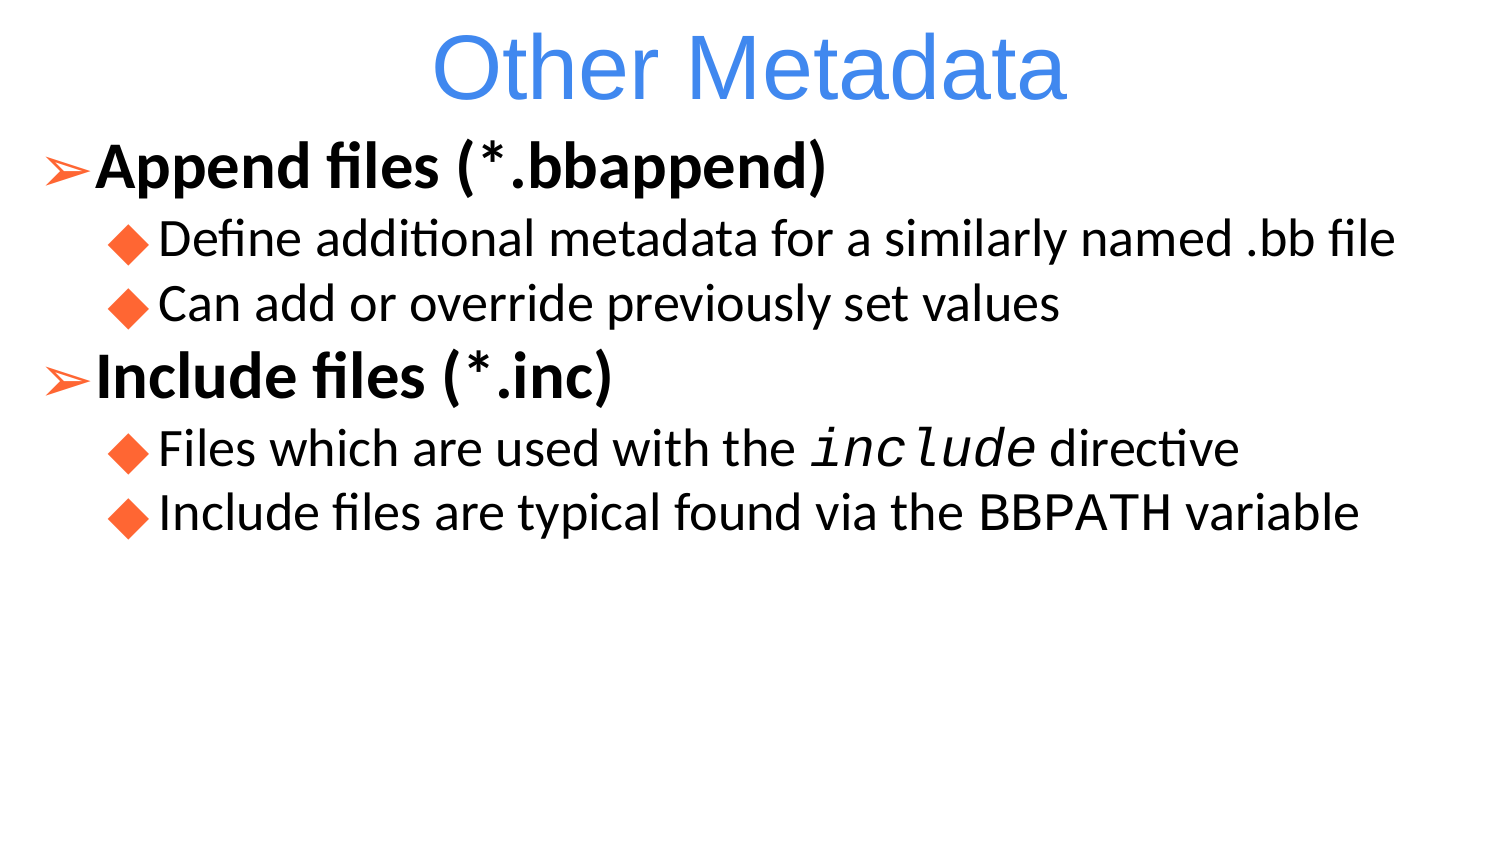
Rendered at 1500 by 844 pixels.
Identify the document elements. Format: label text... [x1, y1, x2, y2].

text_box Other Metadata [75, 10, 1425, 115]
text_box Append files (*.bbappend) Define additional metadata for a similarly named .bb file Can add or override previously set values Include files (*.inc) Files which are used with the include directive Include files are typical found via the BBPATH variable [24, 114, 1485, 730]
